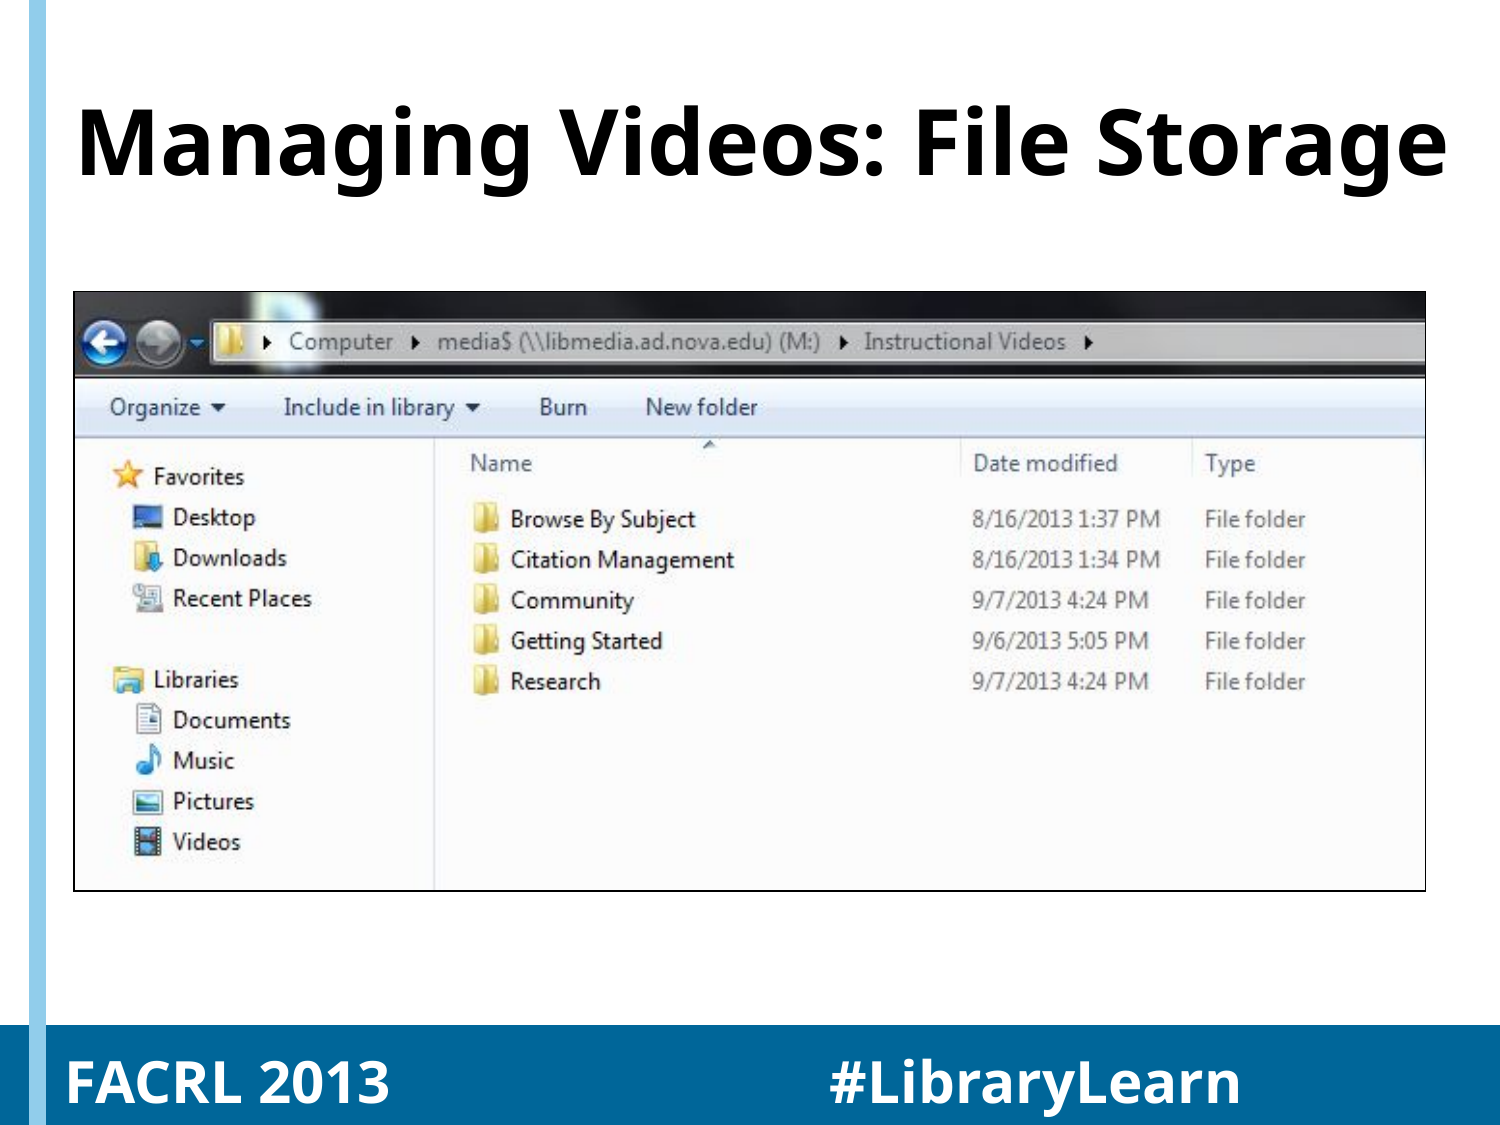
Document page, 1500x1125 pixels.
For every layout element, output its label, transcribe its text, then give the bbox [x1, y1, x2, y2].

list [74, 291, 1426, 891]
title Managing Videos: File Storage [49, 44, 1476, 233]
